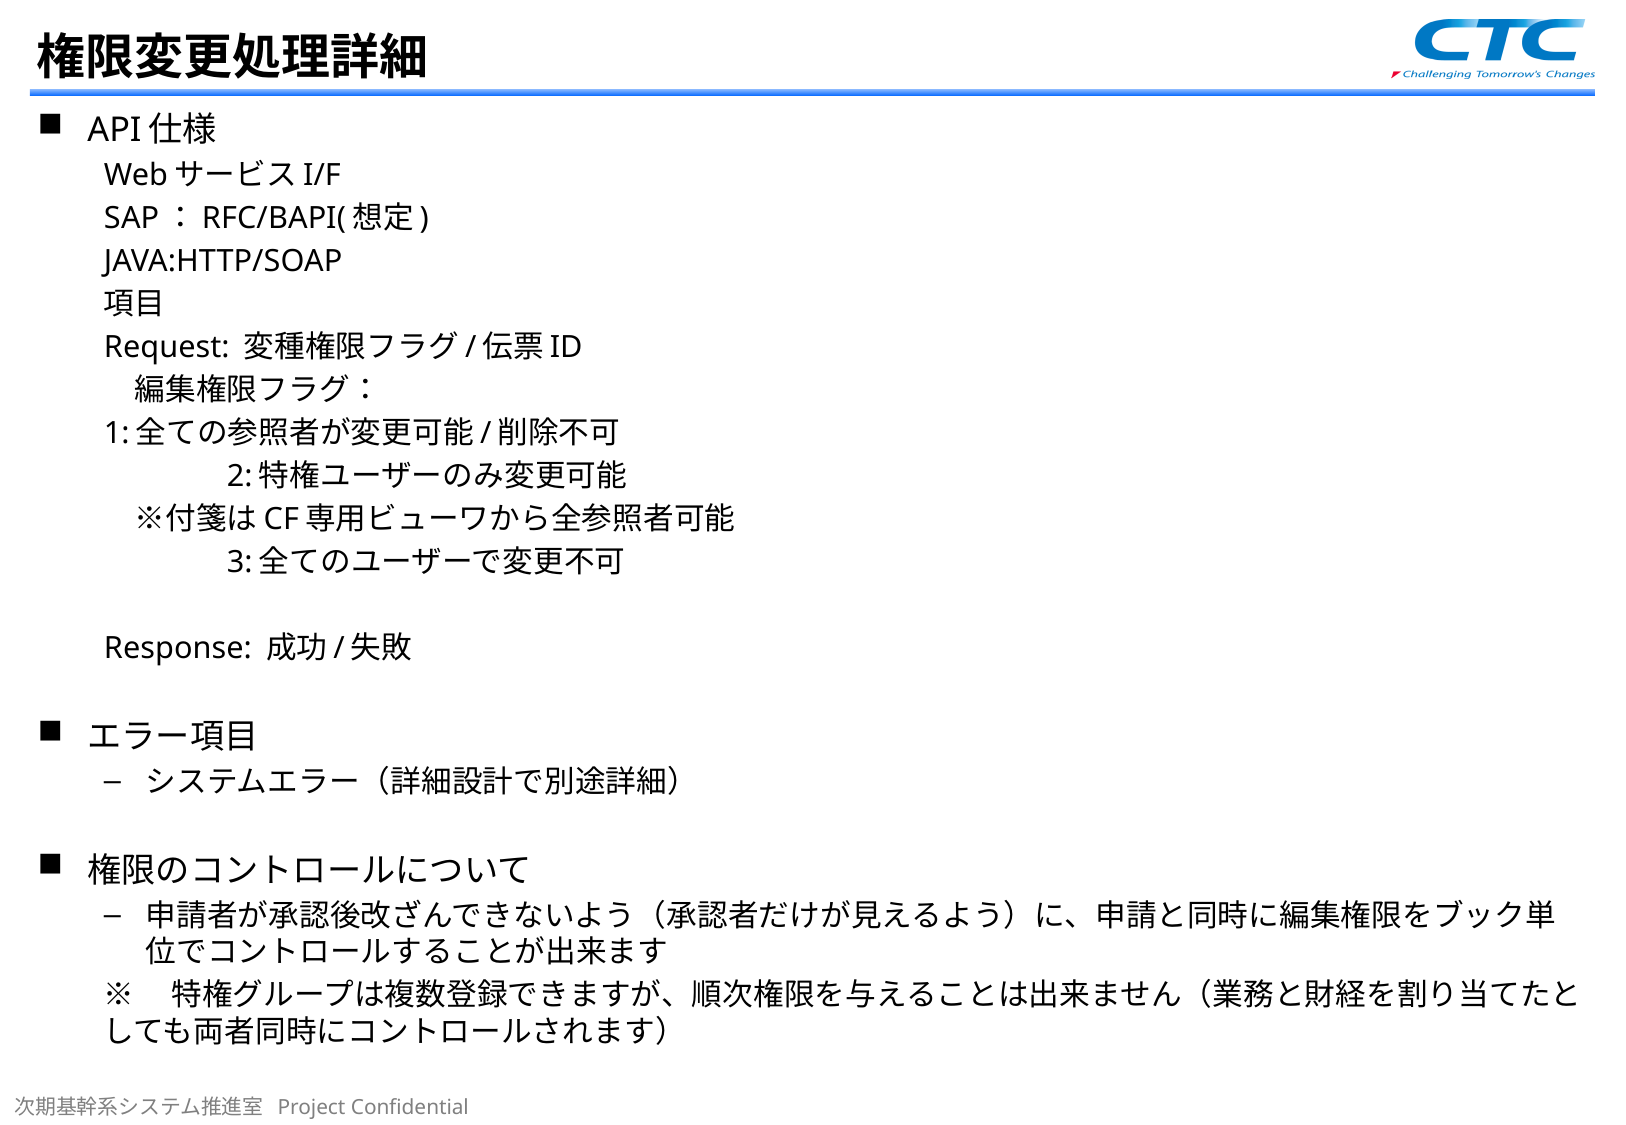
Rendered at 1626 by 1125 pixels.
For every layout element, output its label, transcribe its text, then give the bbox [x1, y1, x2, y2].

title 権限変更処理詳細 [30, 19, 1494, 90]
picture [1494, 19, 1595, 79]
list API仕様 WebサービスI/F SAP：RFC/BAPI(想定) JAVA:HTTP/SOAP 項目 Request: 変種権限フラグ/伝票ID 編集権限フラグ： 1:全ての参照者が変更可能/削除不可 2:特権ユーザーのみ変更可能 ※付箋はCF専用ビューワから全参照者可能 3:全てのユーザーで変更不可 Response: 成功/失敗 エラー項目 システムエラー（詳細設計で別途詳細） 権限のコントロールについて 申請者が承認後改ざんできないよう（承認者だけが見えるよう）に、申請と同時に編集権限をブック単位でコントロールすることが出来ます ※ 特権グループは複数登録できますが、順次権限を与えることは出来ません（業務と財経を割り当てたとしても両者同時にコントロールされます） [31, 101, 1593, 1059]
